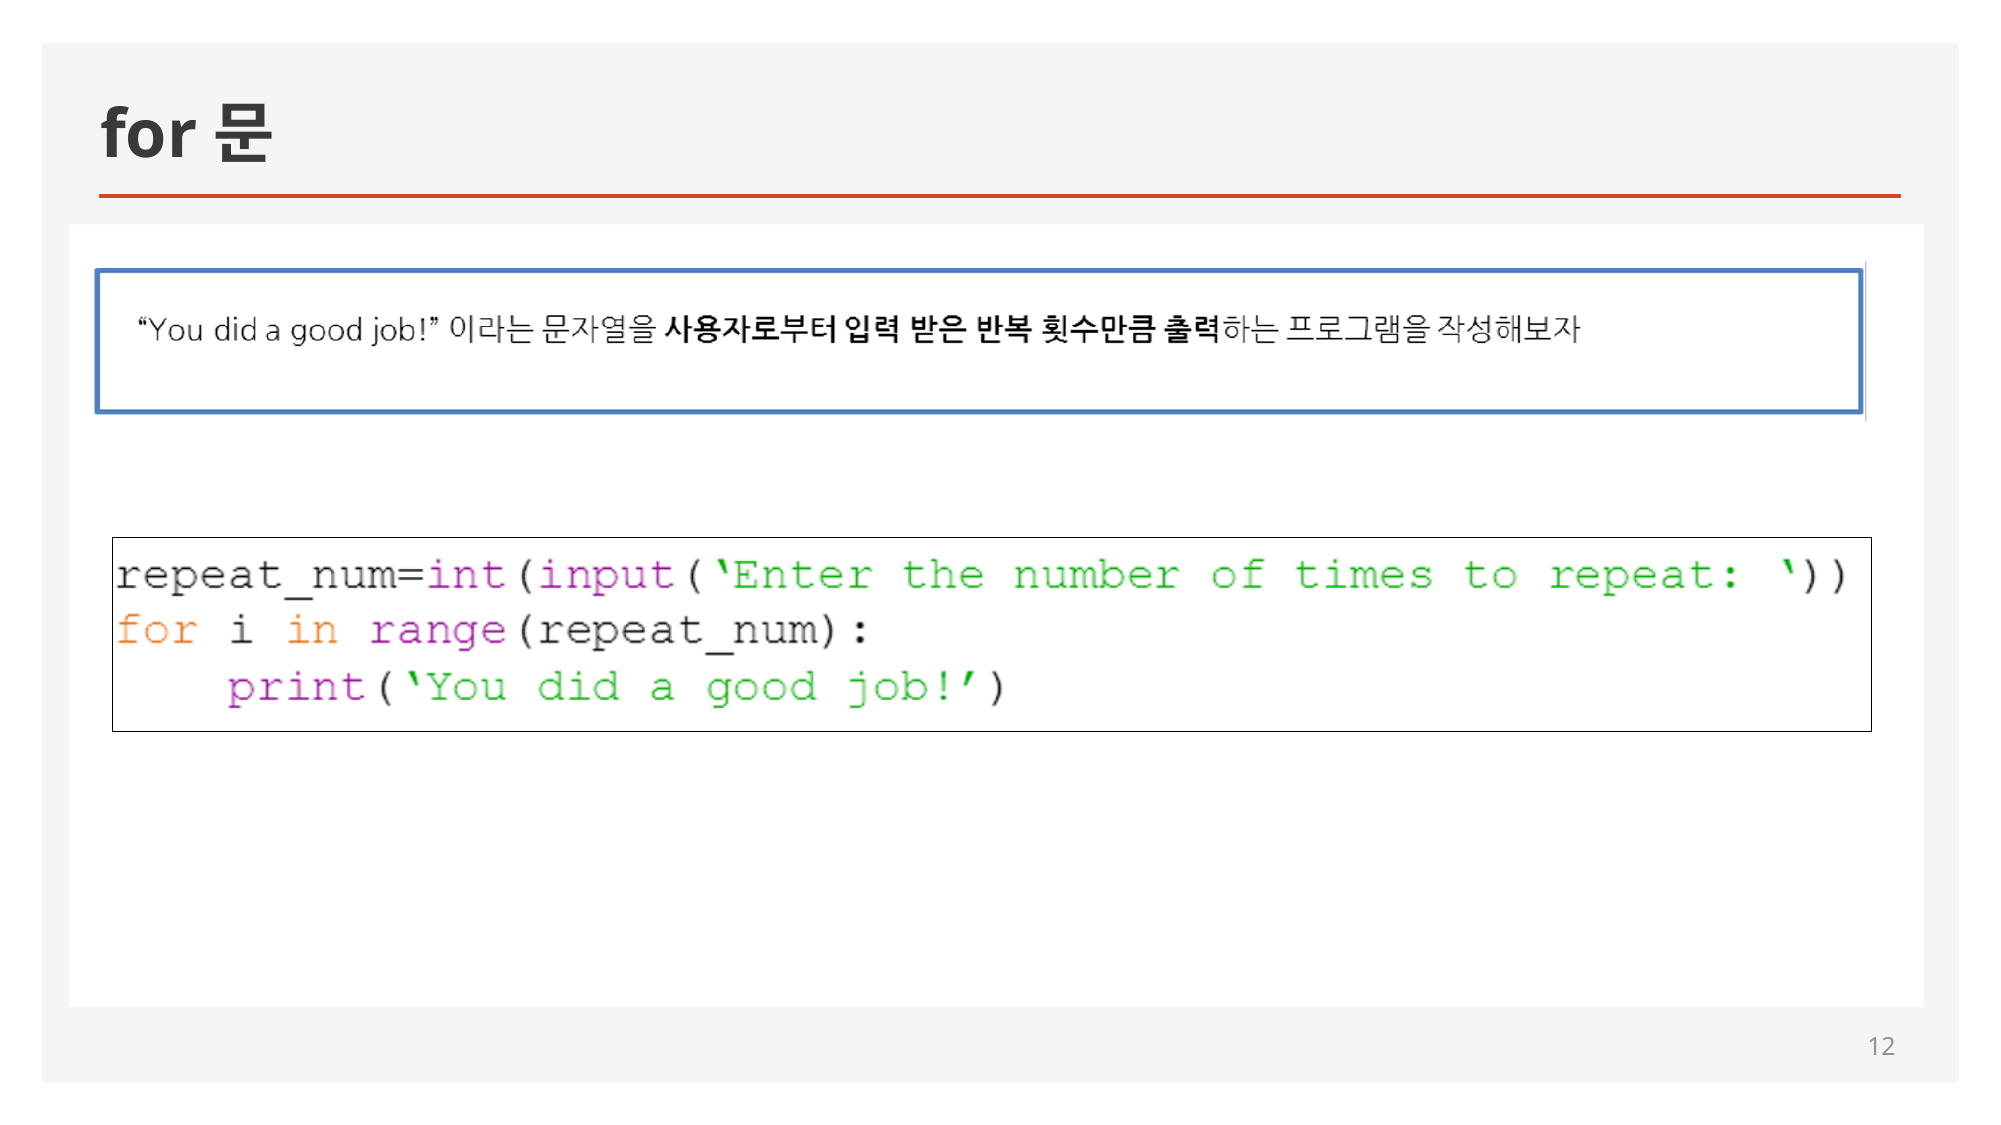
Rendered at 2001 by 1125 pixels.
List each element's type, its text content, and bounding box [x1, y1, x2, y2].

title for문 [85, 73, 1465, 179]
slide_number 12 [1373, 1017, 1911, 1078]
picture [88, 261, 1867, 421]
picture [112, 537, 1872, 732]
